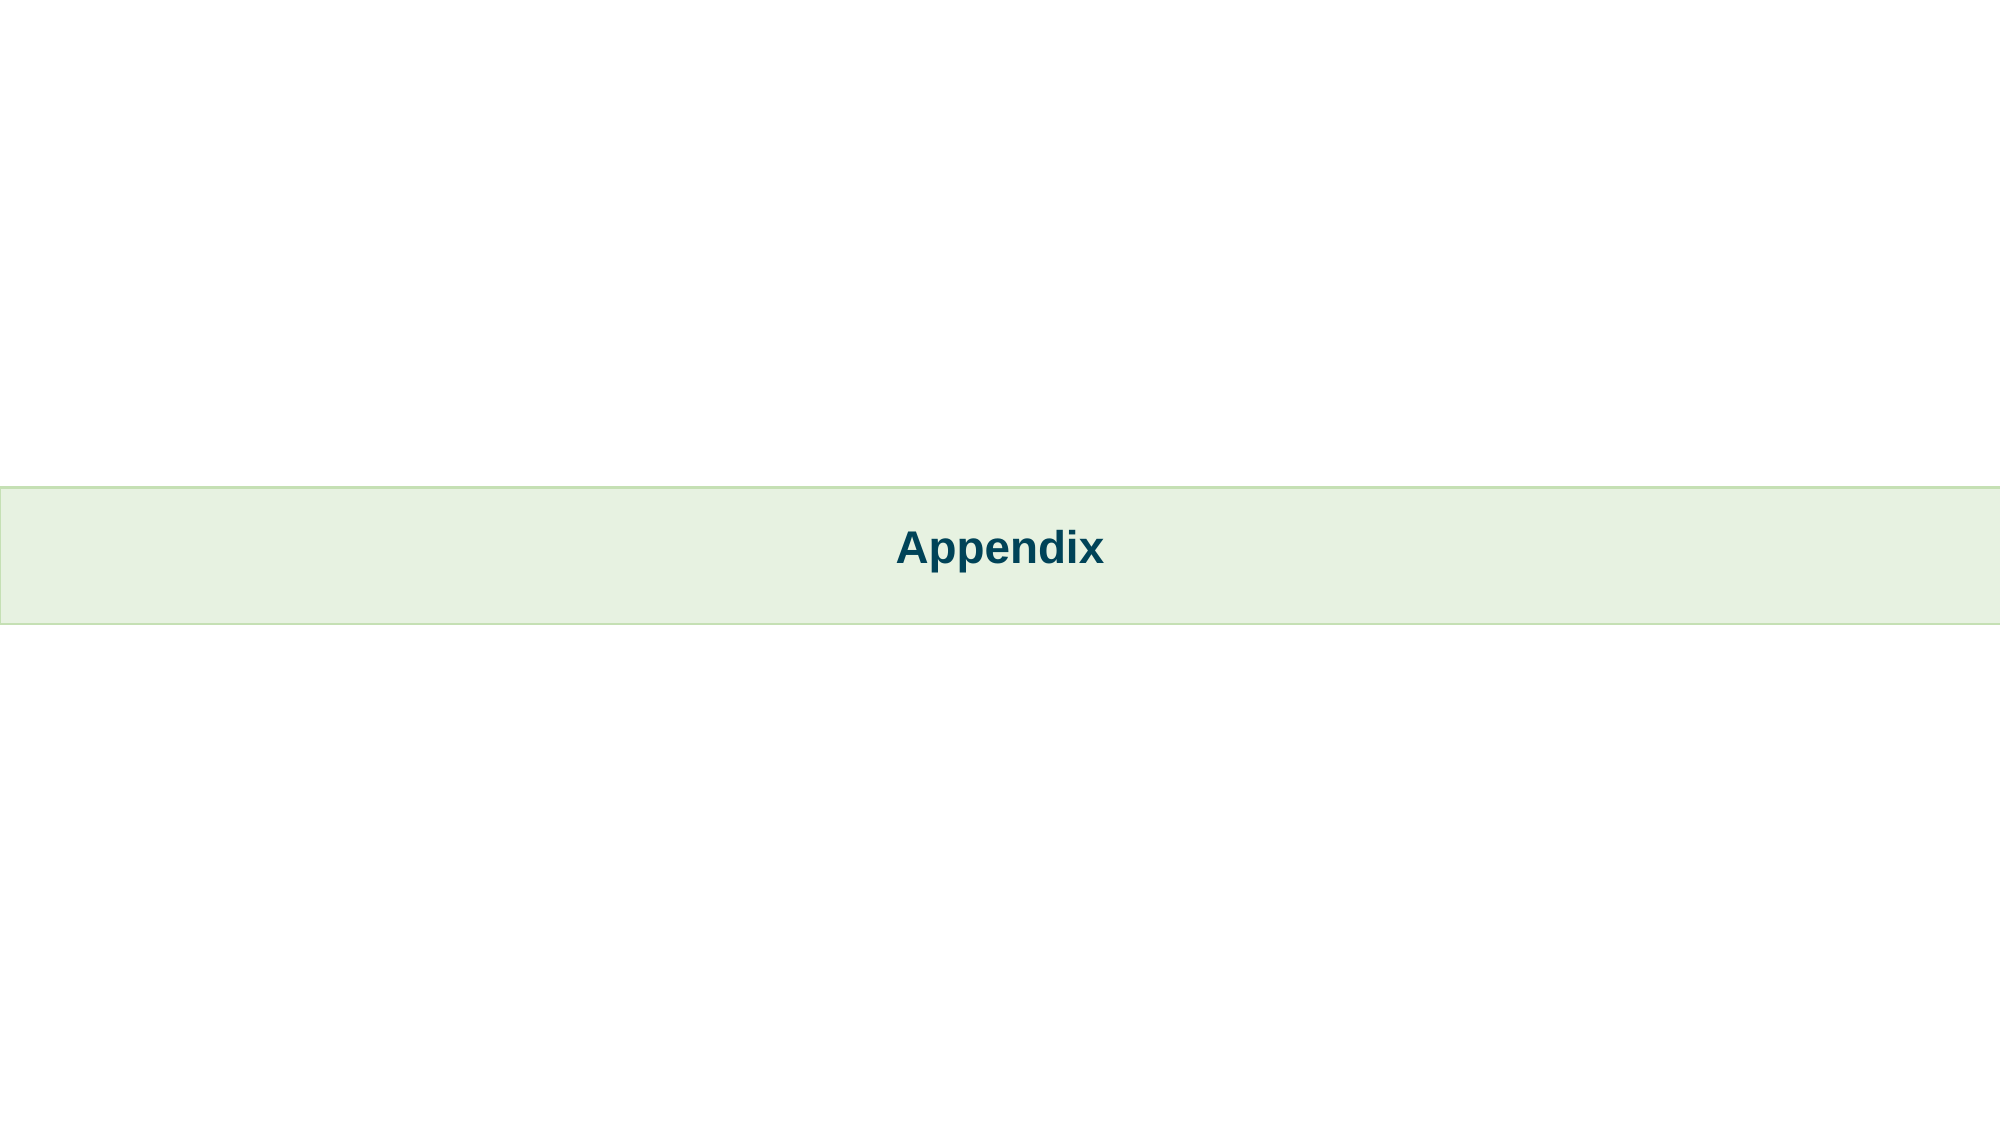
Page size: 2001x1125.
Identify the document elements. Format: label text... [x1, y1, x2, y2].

text_box [0, 486, 2000, 625]
title Appendix [137, 487, 1863, 611]
